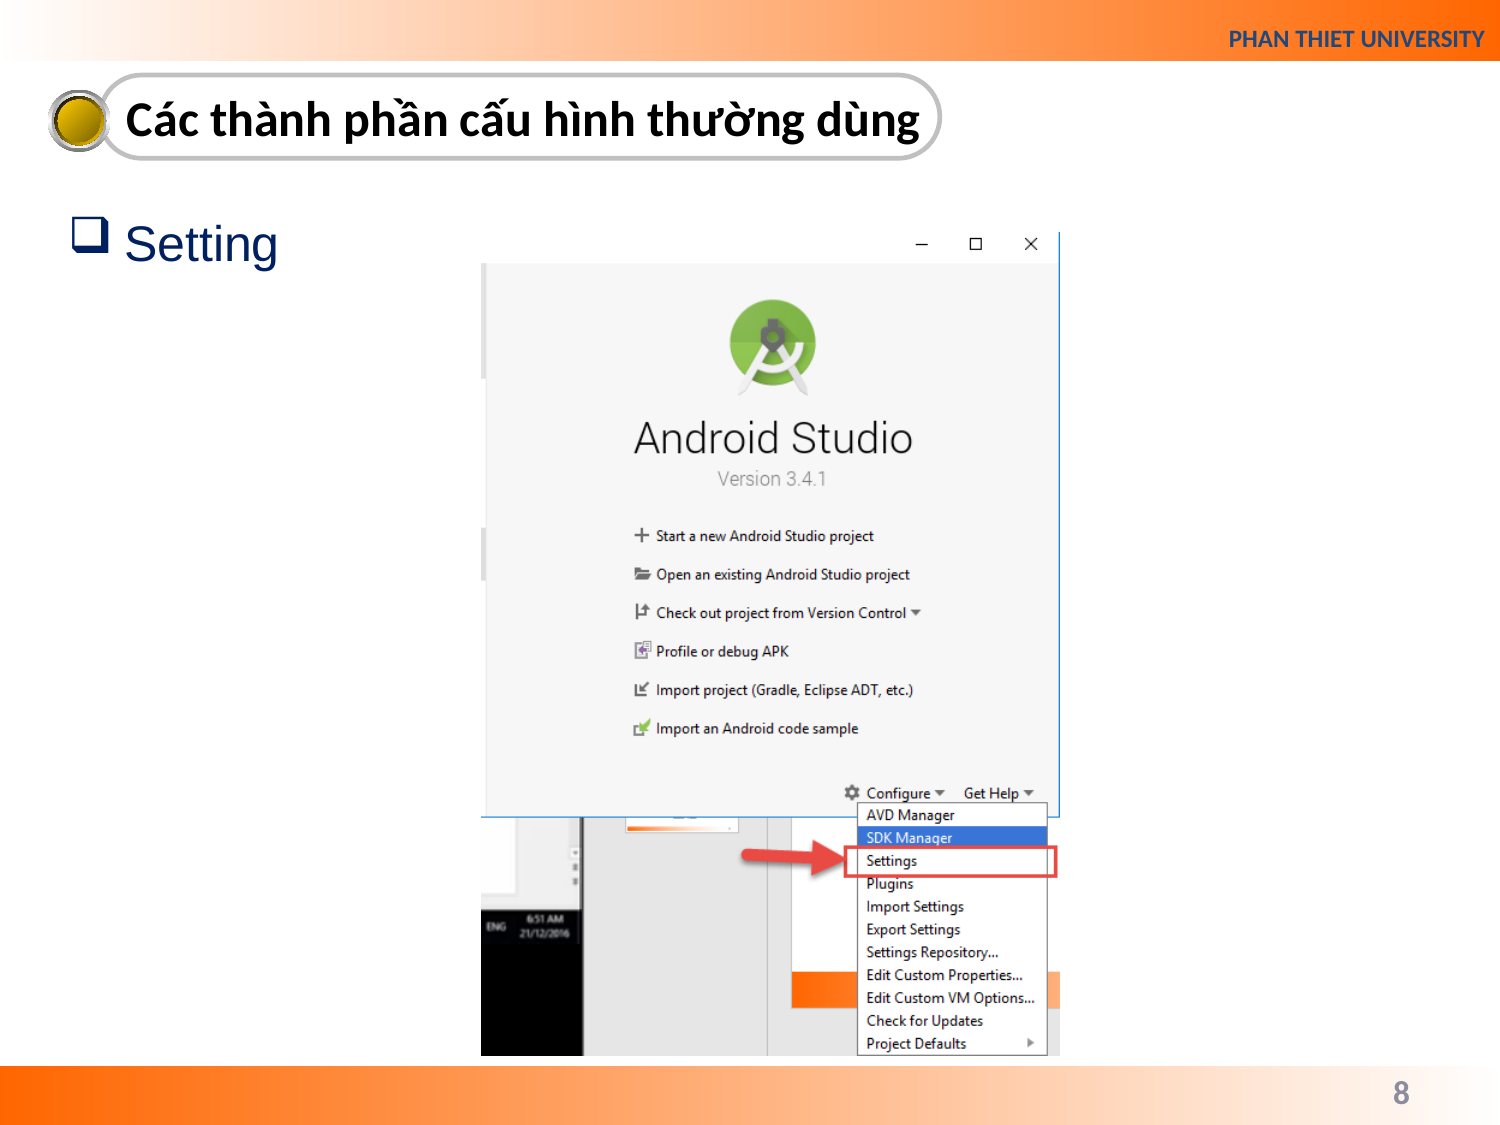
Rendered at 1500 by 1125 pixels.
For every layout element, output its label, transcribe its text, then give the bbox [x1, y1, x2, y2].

text_box Setting [53, 192, 1477, 279]
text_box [47, 89, 111, 153]
text_box Các thành phần cấu hình thường dùng [111, 75, 940, 159]
picture [481, 232, 1061, 1056]
slide_number 8 [1074, 1060, 1425, 1121]
